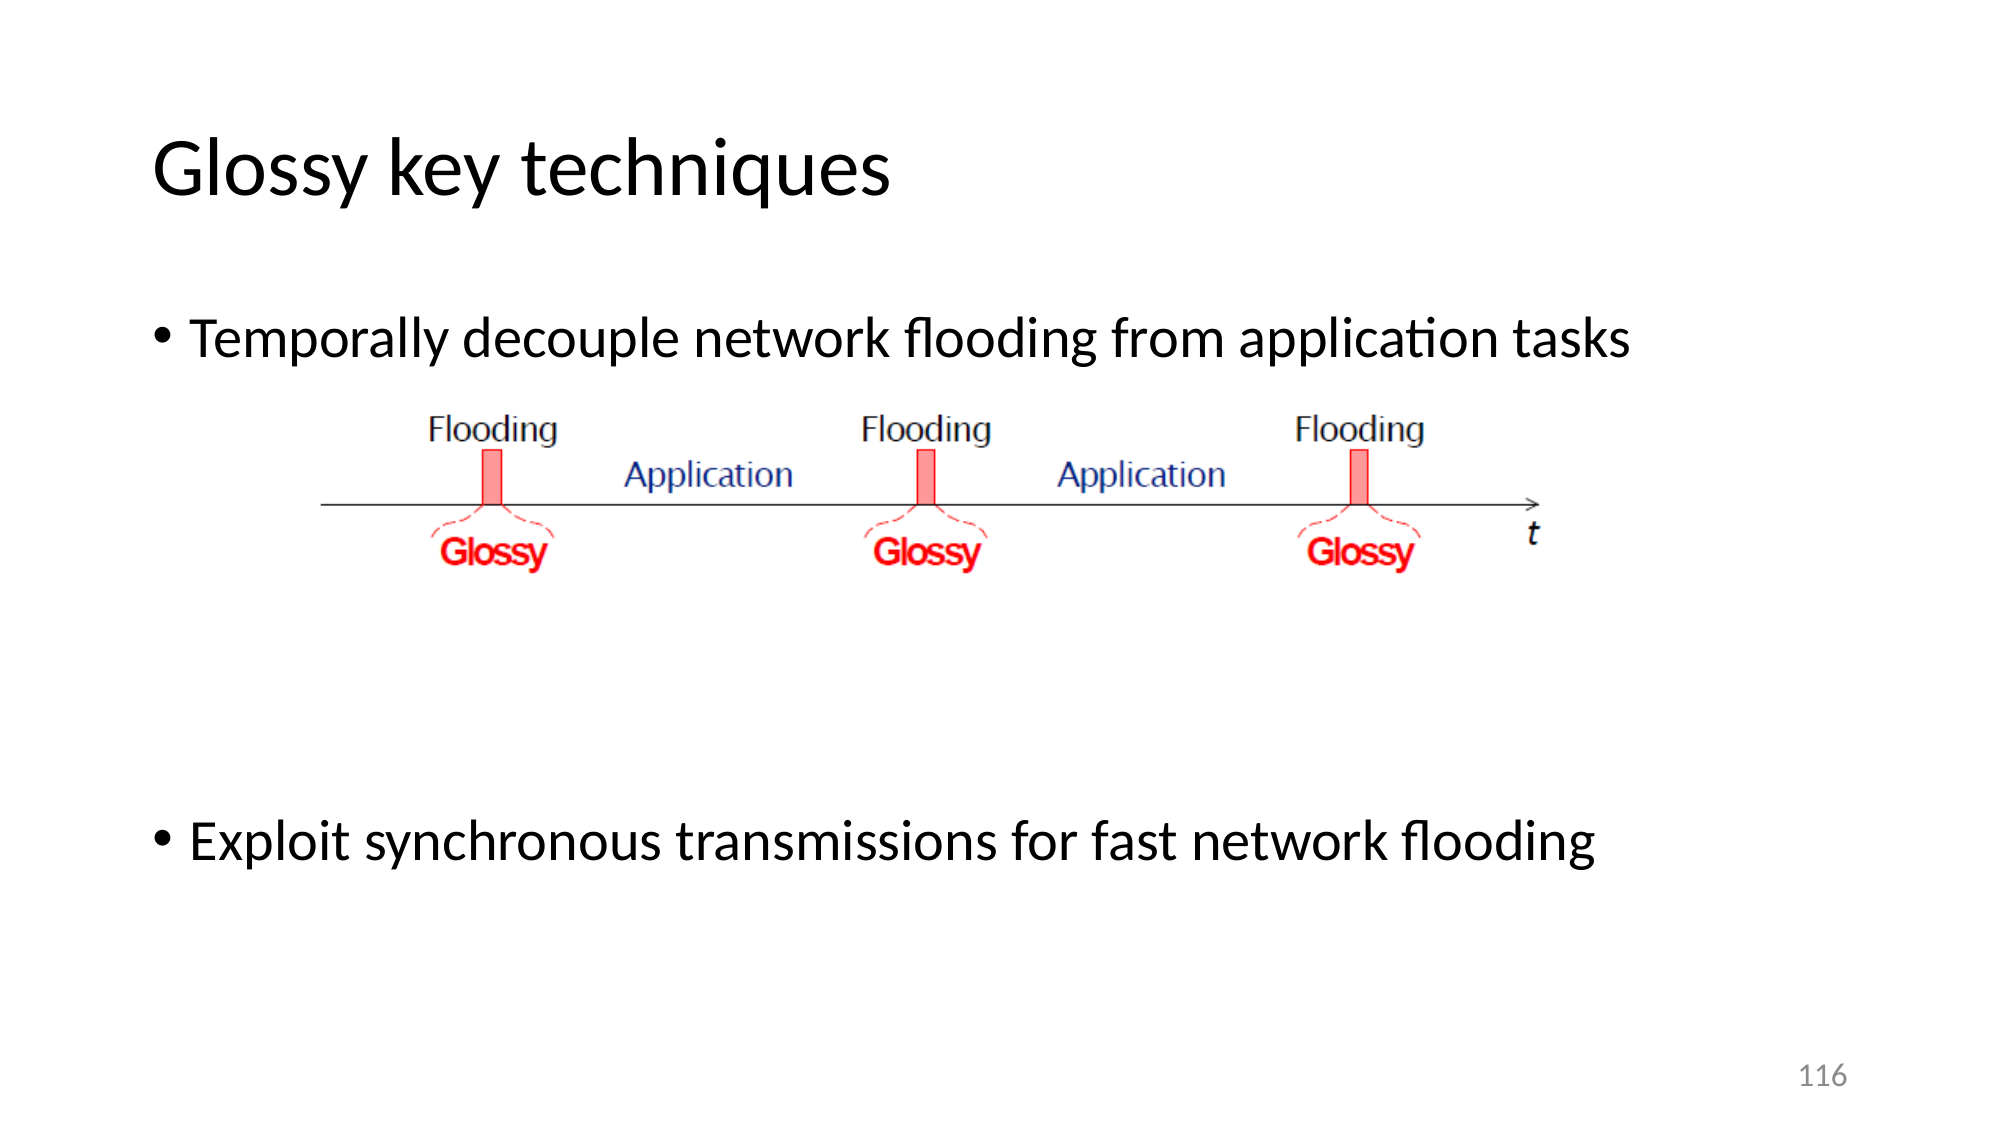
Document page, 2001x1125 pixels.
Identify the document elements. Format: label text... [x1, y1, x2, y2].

title Glossy key techniques [137, 59, 1863, 278]
picture [307, 393, 1569, 600]
list Temporally decouple network flooding from application tasks Exploit synchronous transmissions for fast network flooding [137, 299, 1863, 1014]
slide_number 116 [1412, 1042, 1863, 1103]
